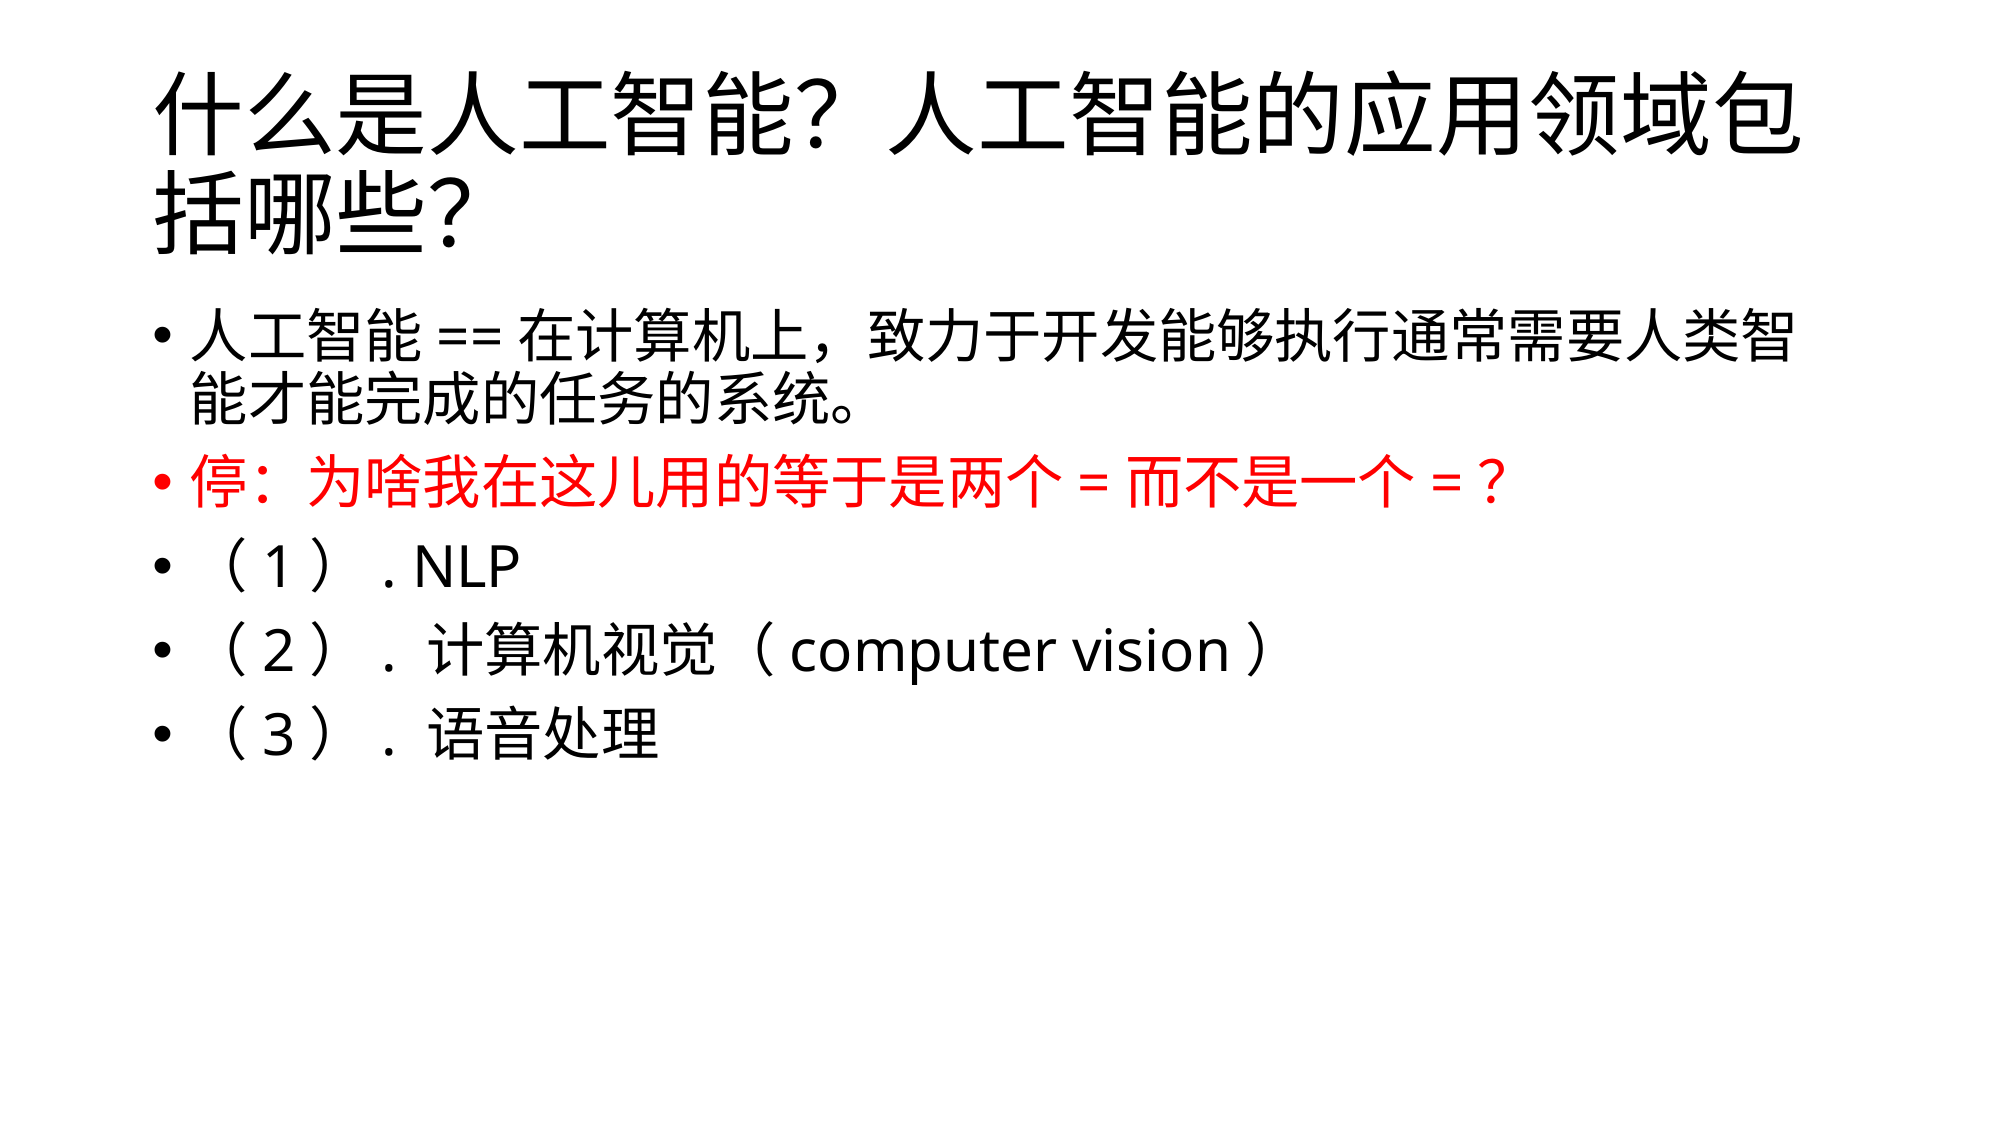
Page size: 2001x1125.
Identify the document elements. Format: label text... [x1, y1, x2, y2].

title 什么是人工智能？人工智能的应用领域包括哪些？ [137, 59, 1863, 278]
list 人工智能==在计算机上，致力于开发能够执行通常需要人类智能才能完成的任务的系统。 停：为啥我在这儿用的等于是两个=而不是一个=？ （1）. NLP （2）. 计算机视觉（computer vision） （3）. 语音处理 [137, 299, 1863, 1014]
